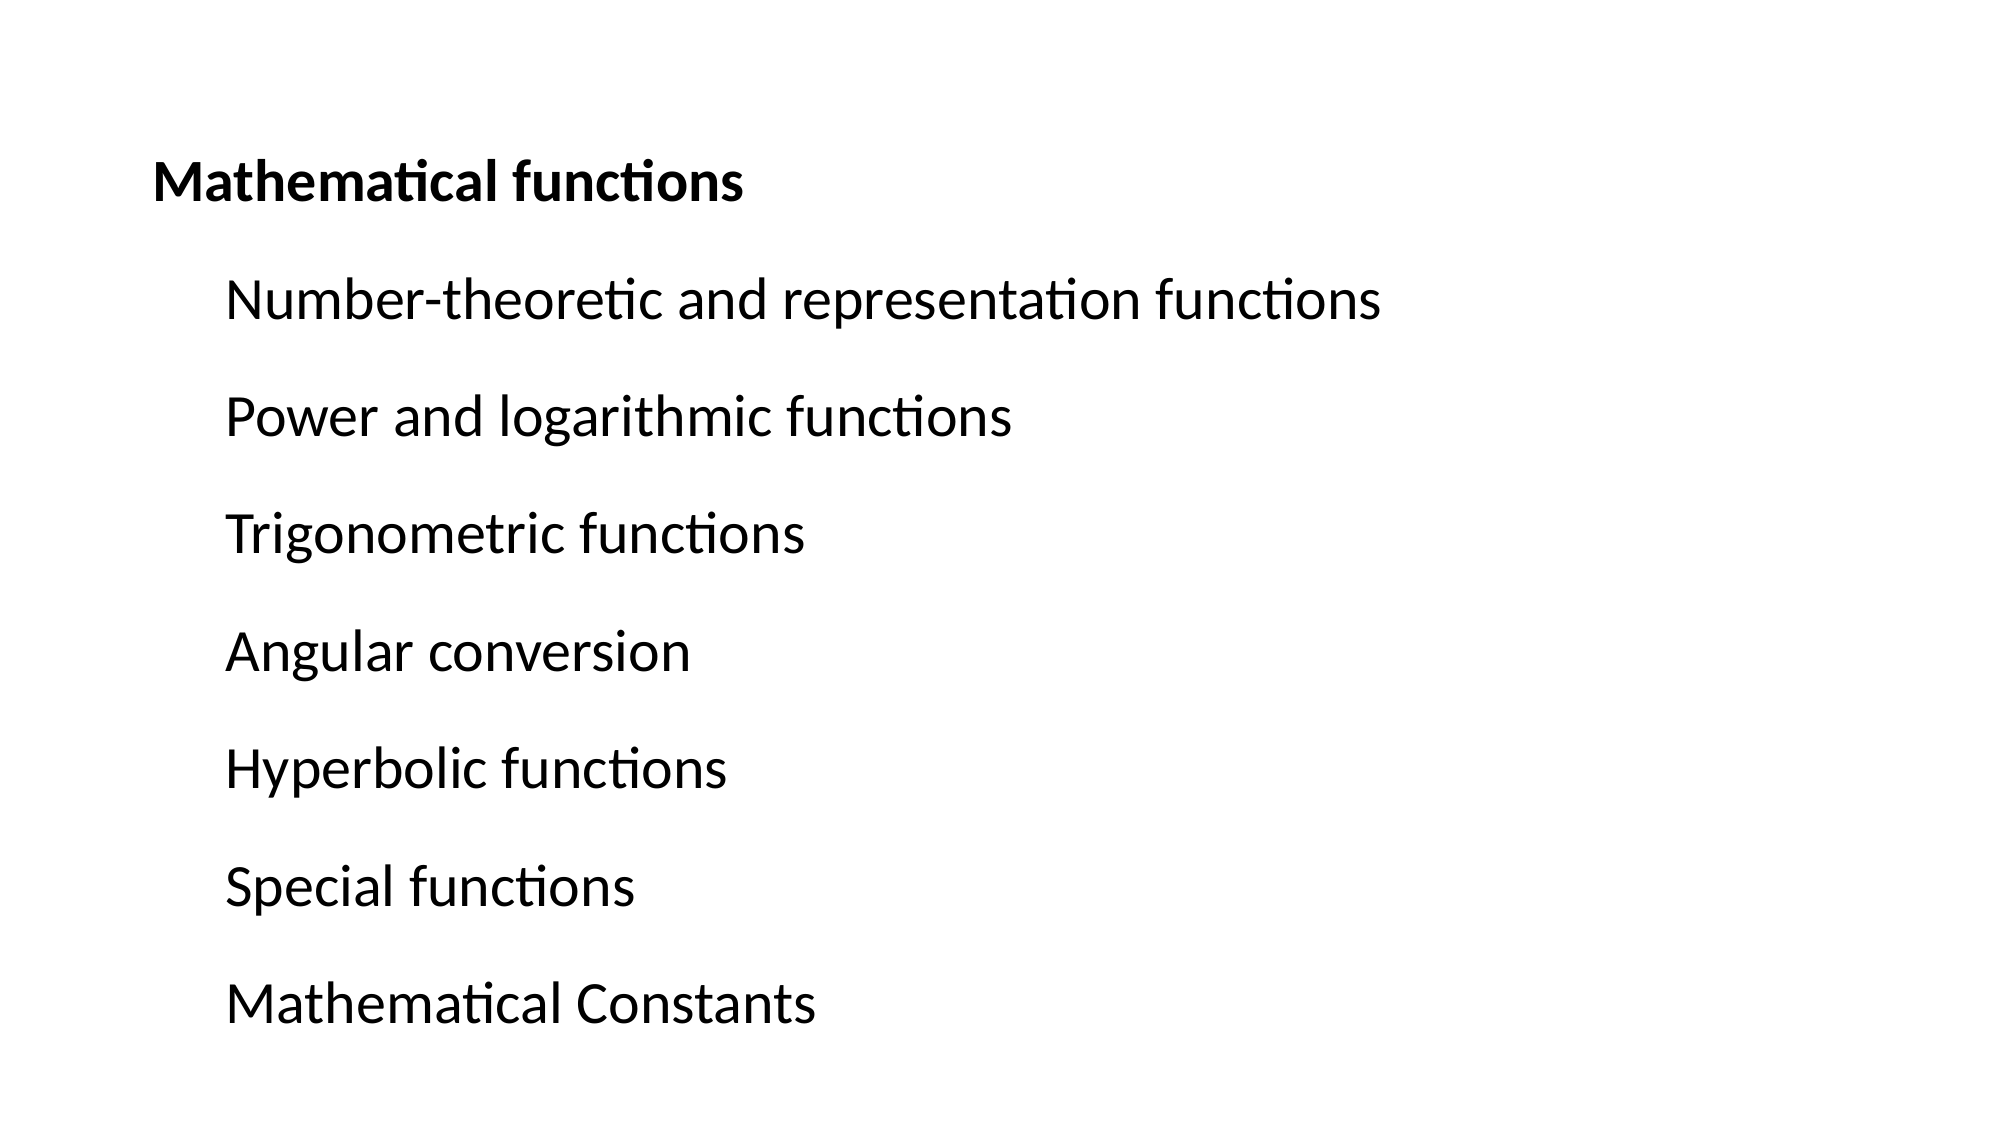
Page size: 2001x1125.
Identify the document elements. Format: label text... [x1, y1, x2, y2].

list Mathematical functions Number-theoretic and representation functions Power and logarithmic functions Trigonometric functions Angular conversion Hyperbolic functions Special functions Mathematical Constants [137, 98, 1863, 1045]
